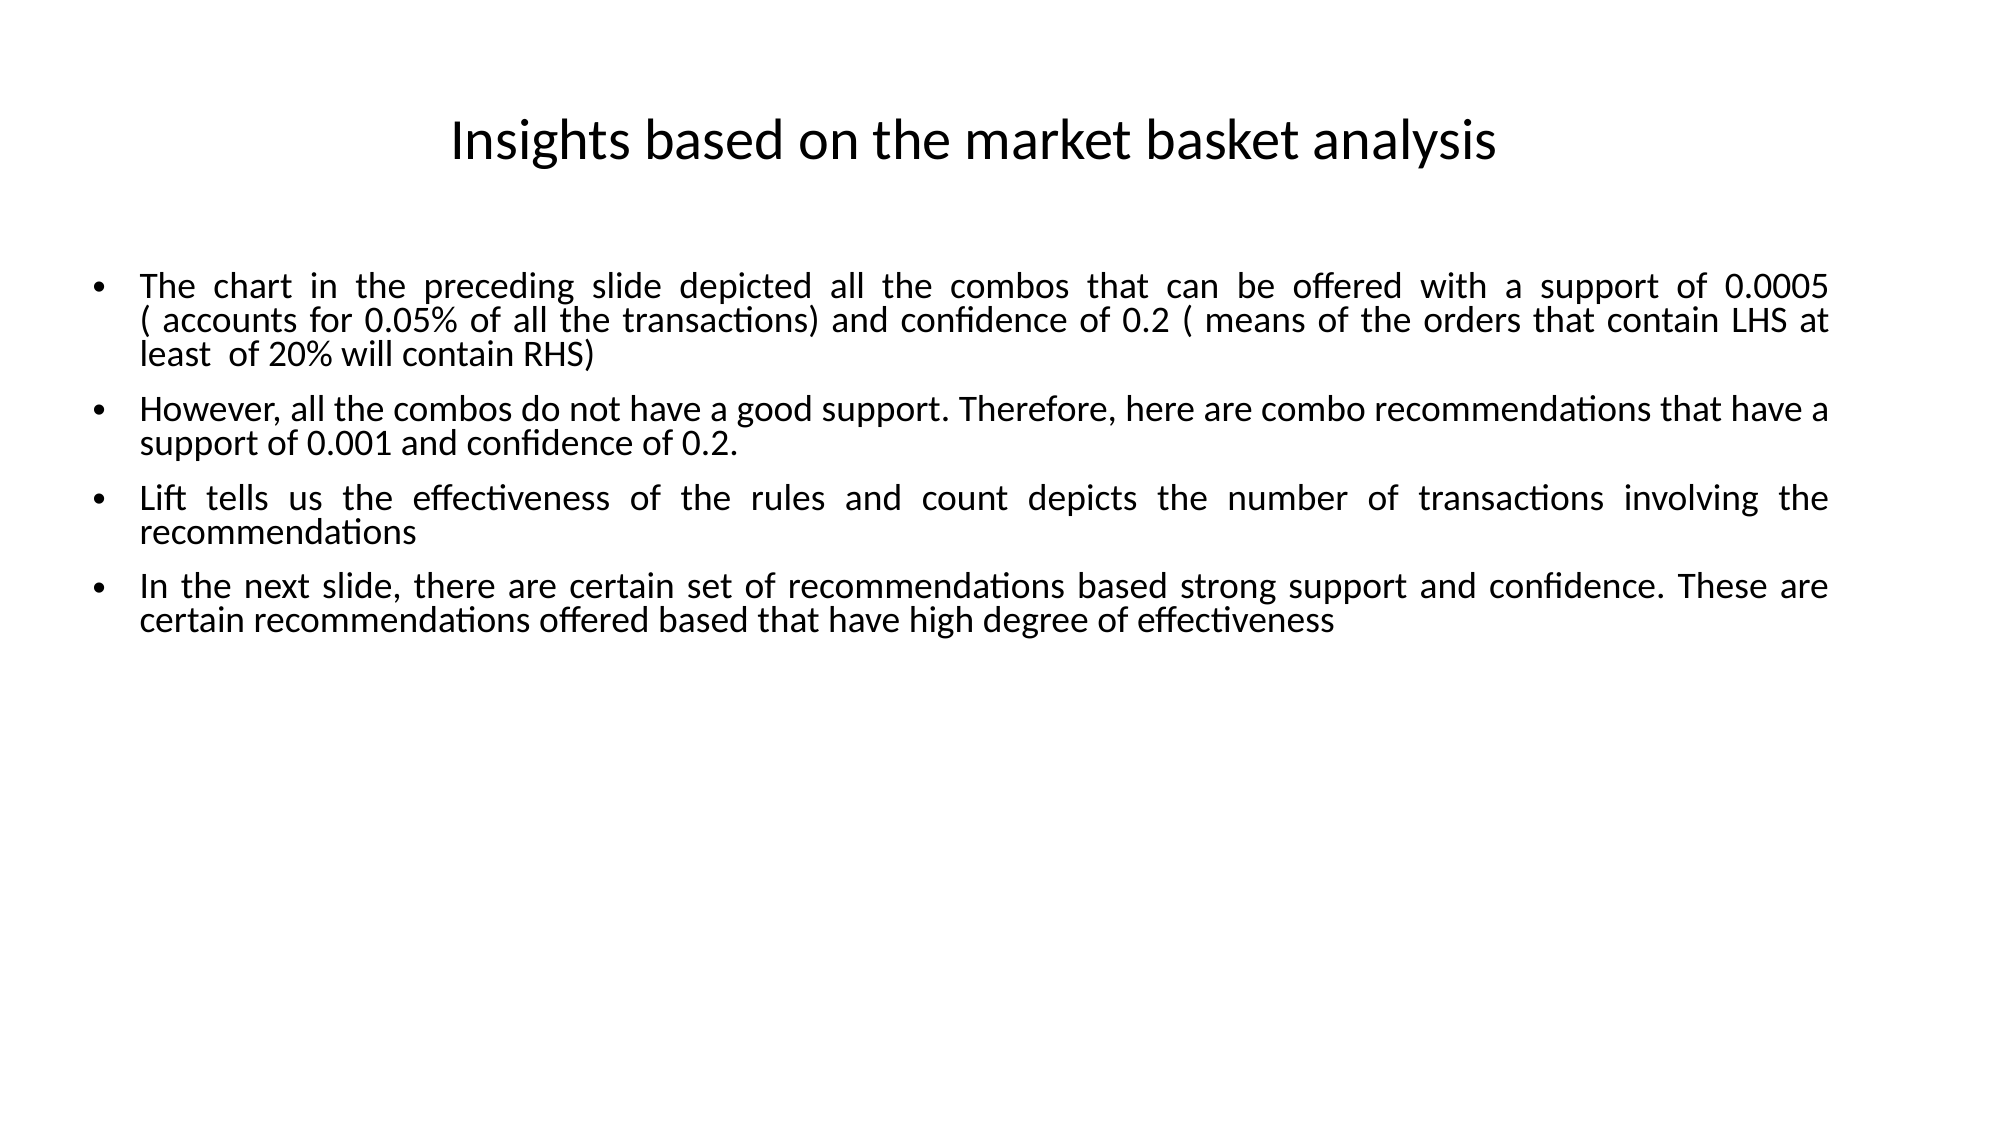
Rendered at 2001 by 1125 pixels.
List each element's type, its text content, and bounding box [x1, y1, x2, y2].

text_box Insights based on the market basket analysis [96, 110, 1865, 196]
list The chart in the preceding slide depicted all the combos that can be offered with a support of 0.0005 ( accounts for 0.05% of all the transactions) and confidence of 0.2 ( means of the orders that contain LHS at least of 20% will contain RHS) However, all the combos do not have a good support. Therefore, here are combo recommendations that have a support of 0.001 and confidence of 0.2. Lift tells us the effectiveness of the rules and count depicts the number of transactions involving the recommendations In the next slide, there are certain set of recommendations based strong support and confidence. These are certain recommendations offered based that have high degree of effectiveness [77, 264, 1847, 763]
